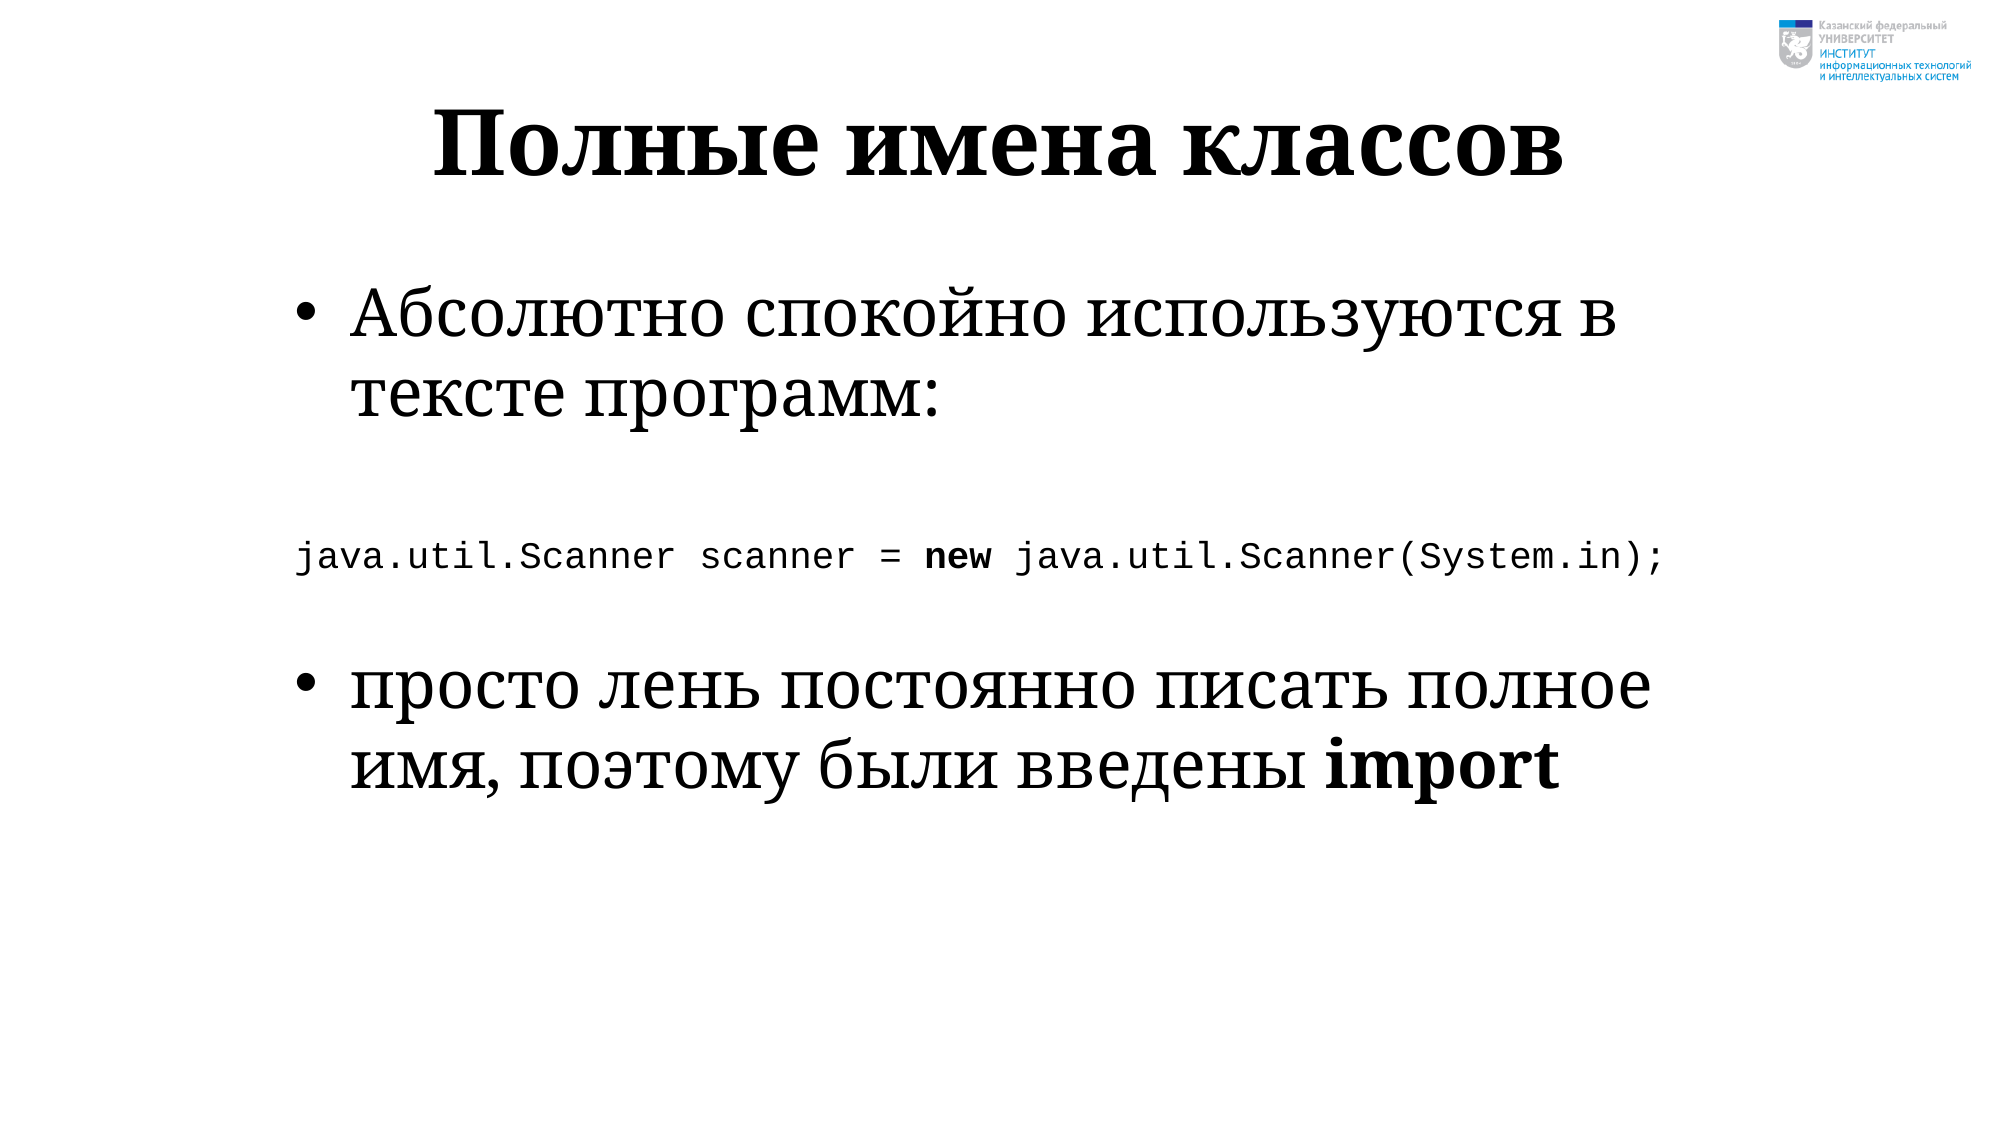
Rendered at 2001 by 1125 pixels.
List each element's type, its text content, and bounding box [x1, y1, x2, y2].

title Полные имена классов [99, 45, 1900, 233]
picture [1779, 20, 1971, 82]
list Абсолютно спокойно используются в тексте программ: java.util.Scanner scanner = new java.util.Scanner(System.in); просто лень постоянно писать полное имя, поэтому были введены import [279, 262, 1733, 1005]
